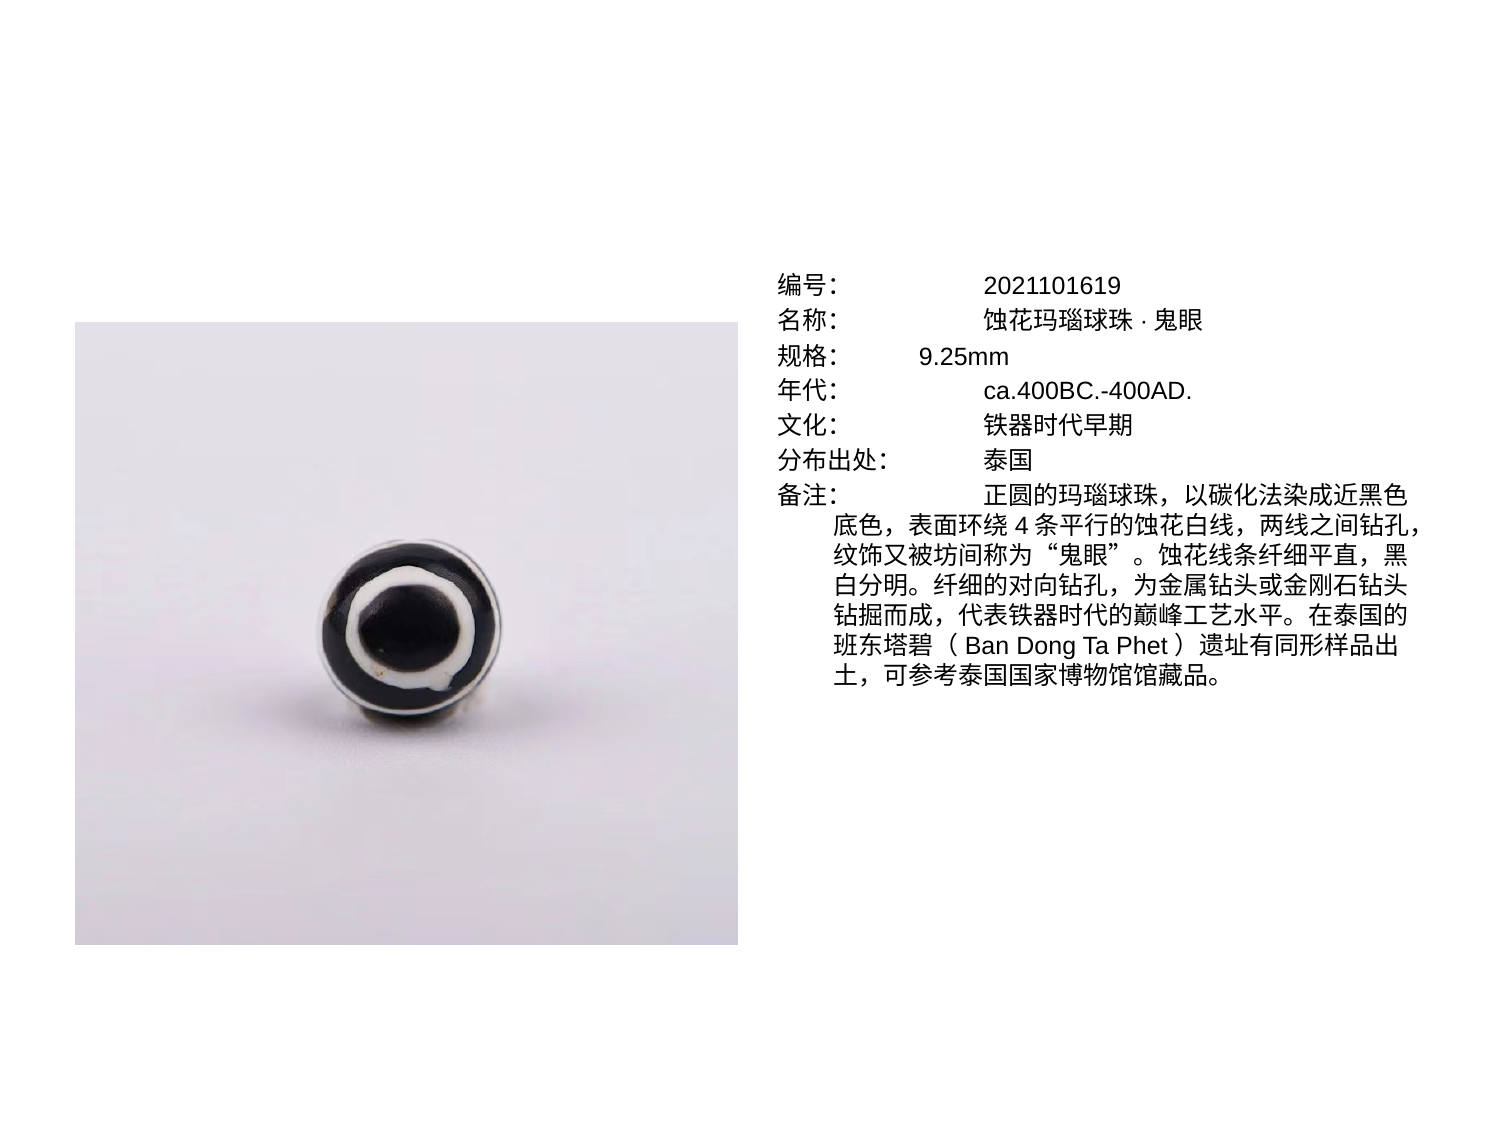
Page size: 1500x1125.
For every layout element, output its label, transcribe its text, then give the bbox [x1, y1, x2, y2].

list 编号： 2021101619 名称： 蚀花玛瑙球珠·鬼眼 规格： 9.25mm 年代： ca.400BC.-400AD. 文化： 铁器时代早期 分布出处： 泰国 备注： 正圆的玛瑙球珠，以碳化法染成近黑色底色，表面环绕4条平行的蚀花白线，两线之间钻孔，纹饰又被坊间称为“鬼眼”。蚀花线条纤细平直，黑白分明。纤细的对向钻孔，为金属钻头或金刚石钻头钻掘而成，代表铁器时代的巅峰工艺水平。在泰国的班东塔碧（Ban Dong Ta Phet）遗址有同形样品出土，可参考泰国国家博物馆馆藏品。 [762, 262, 1425, 1005]
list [74, 322, 738, 945]
